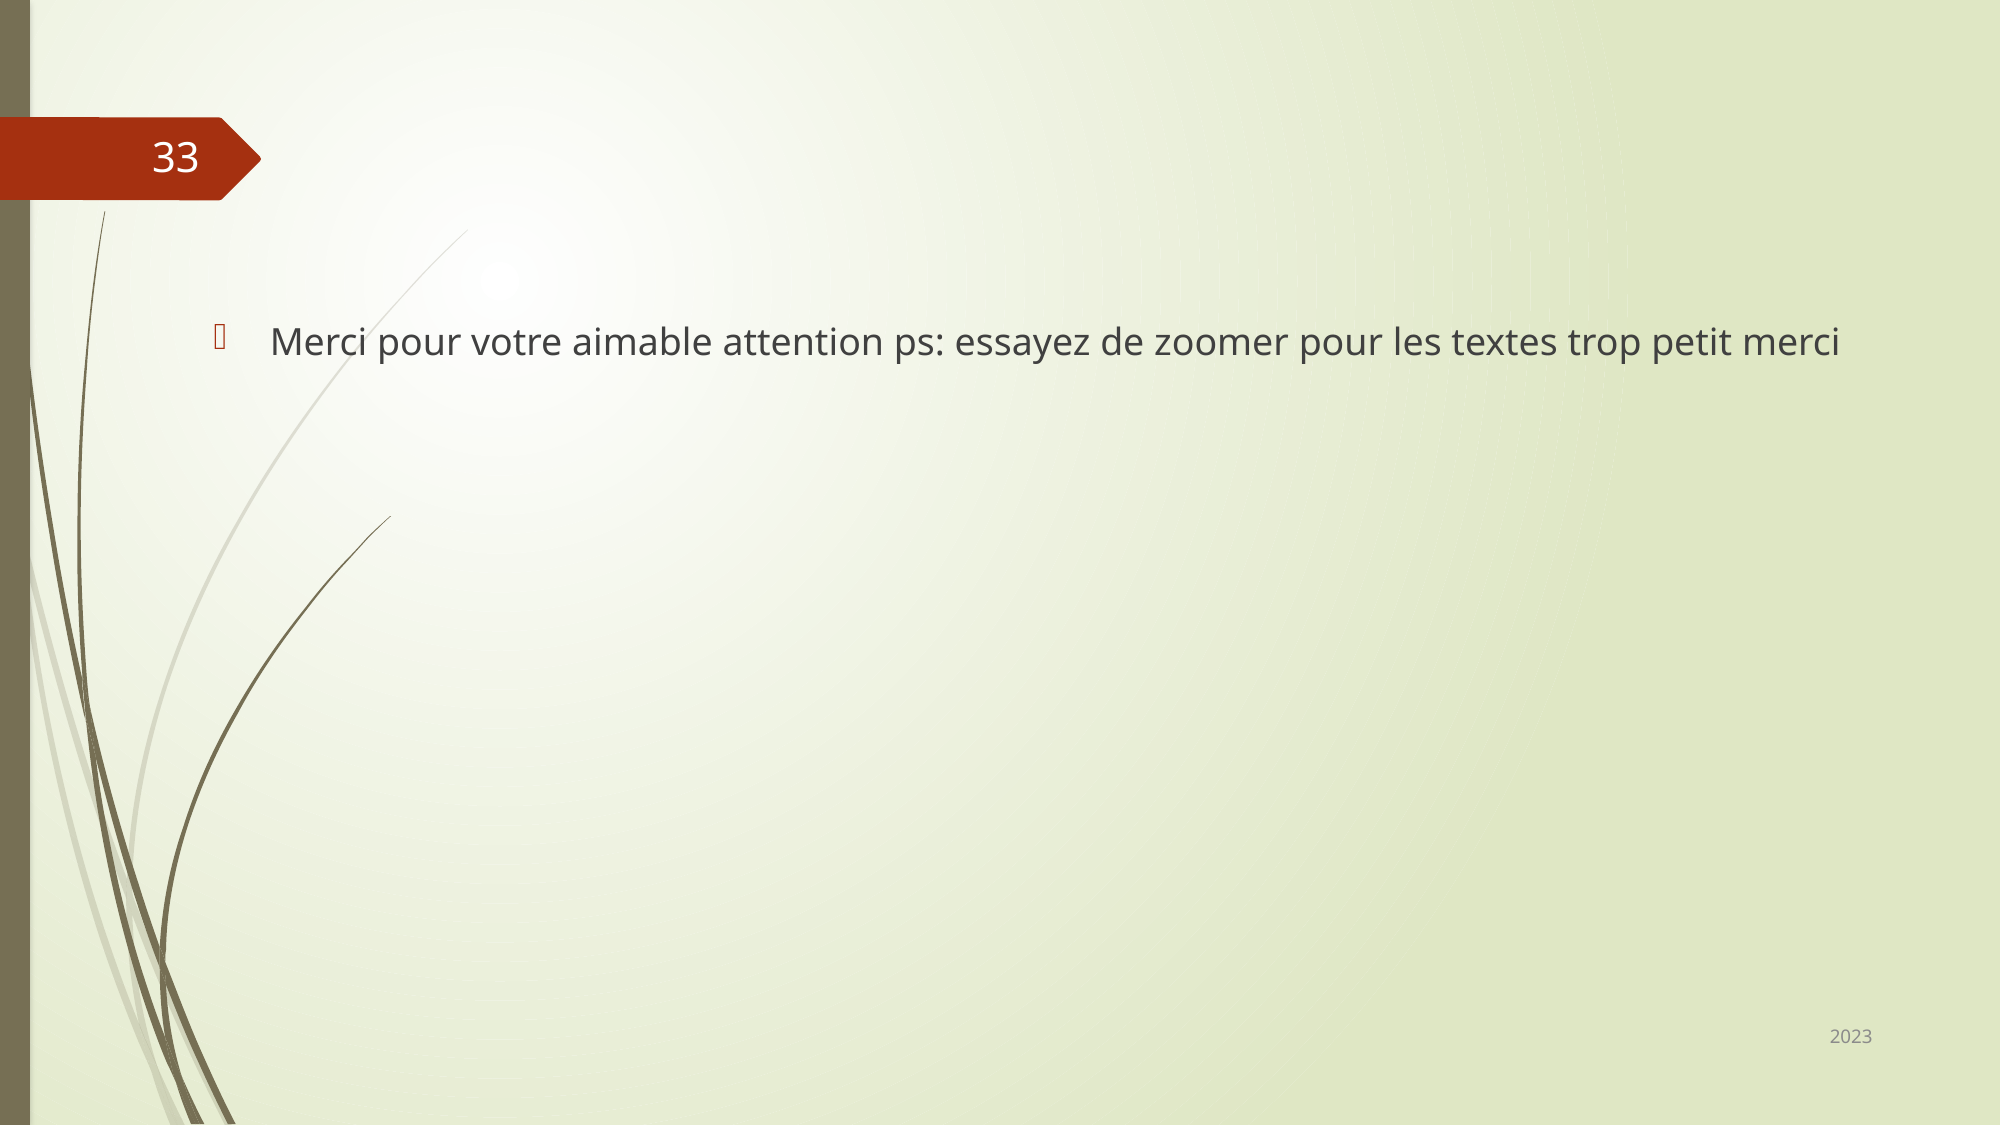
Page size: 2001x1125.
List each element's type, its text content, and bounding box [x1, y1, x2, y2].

slide_number 2023 [1699, 1005, 1888, 1067]
list Merci pour votre aimable attention ps: essayez de zoomer pour les textes trop petit merci [198, 310, 1871, 1037]
slide_number 33 [87, 129, 216, 190]
